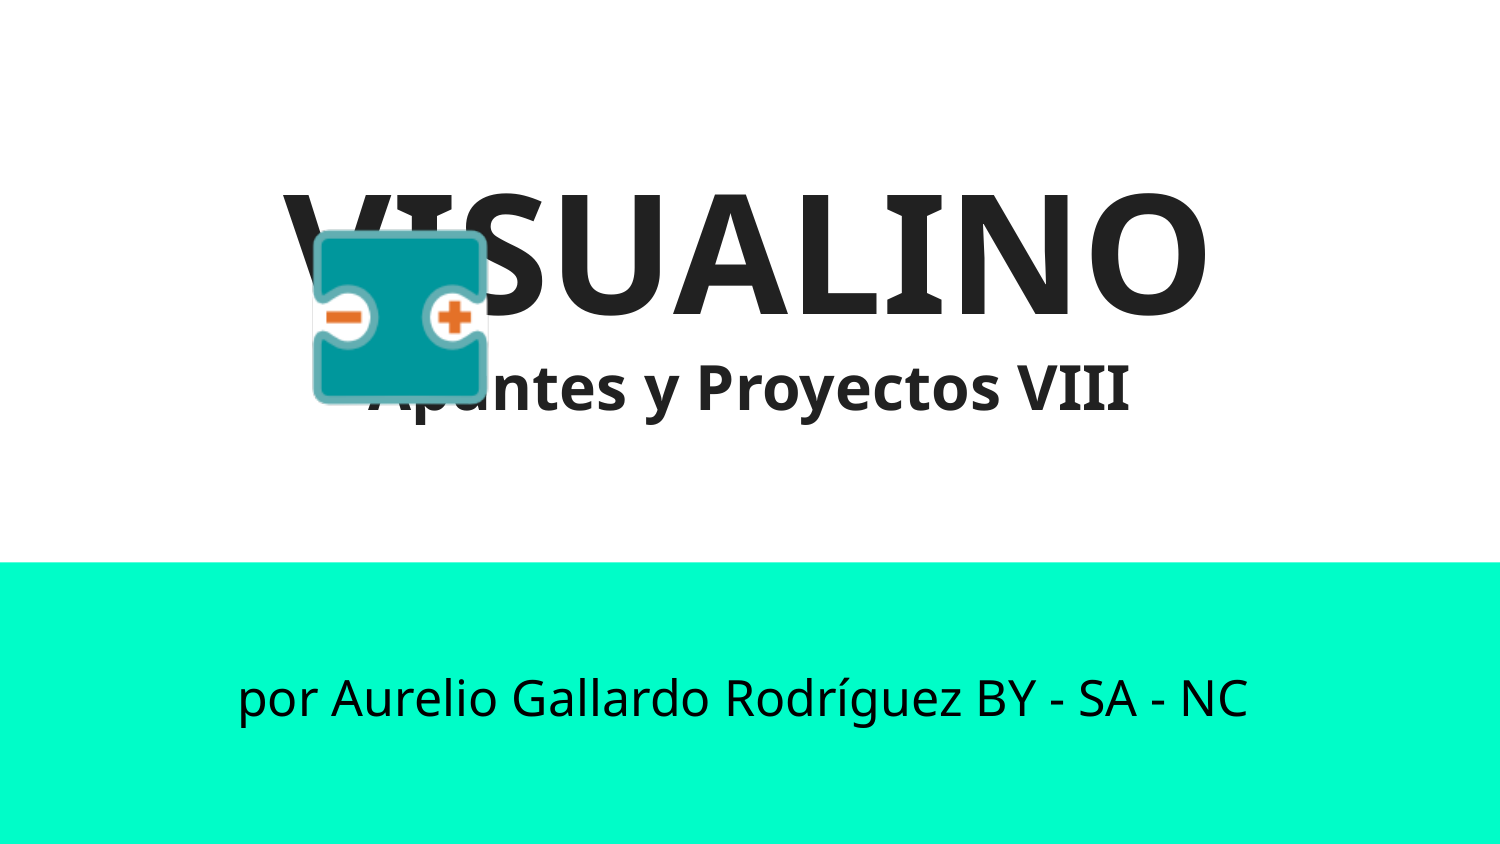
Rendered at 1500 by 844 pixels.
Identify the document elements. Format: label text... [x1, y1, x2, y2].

picture [300, 216, 501, 418]
title VISUALINO Apuntes y Proyectos VIII [51, 64, 1449, 506]
subtitle por Aurelio Gallardo Rodríguez BY - SA - NC [51, 638, 1449, 755]
